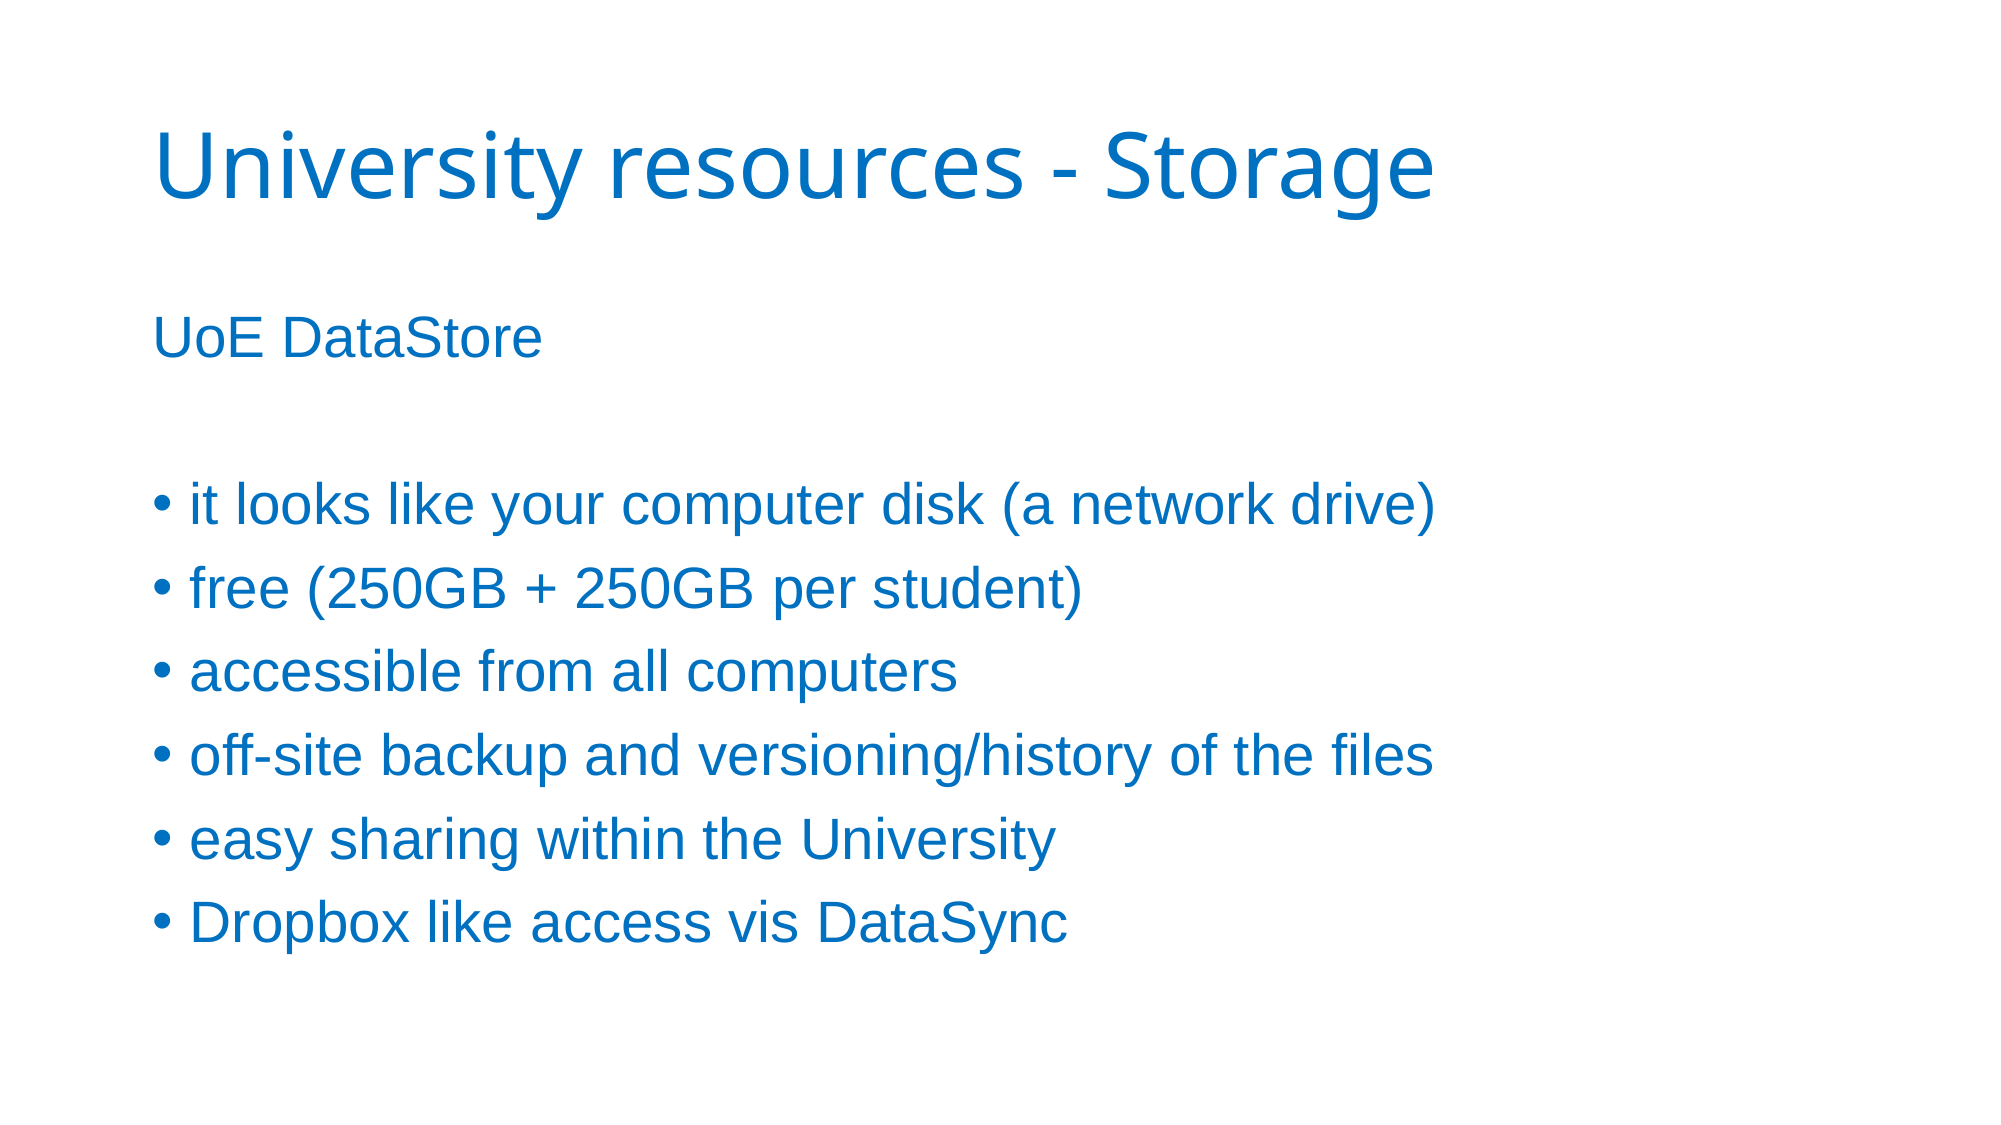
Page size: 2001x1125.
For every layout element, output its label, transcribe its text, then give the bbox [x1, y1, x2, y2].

title University resources - Storage [137, 59, 1863, 278]
list UoE DataStore it looks like your computer disk (a network drive) free (250GB + 250GB per student) accessible from all computers off-site backup and versioning/history of the files easy sharing within the University Dropbox like access vis DataSync [137, 299, 1863, 1092]
